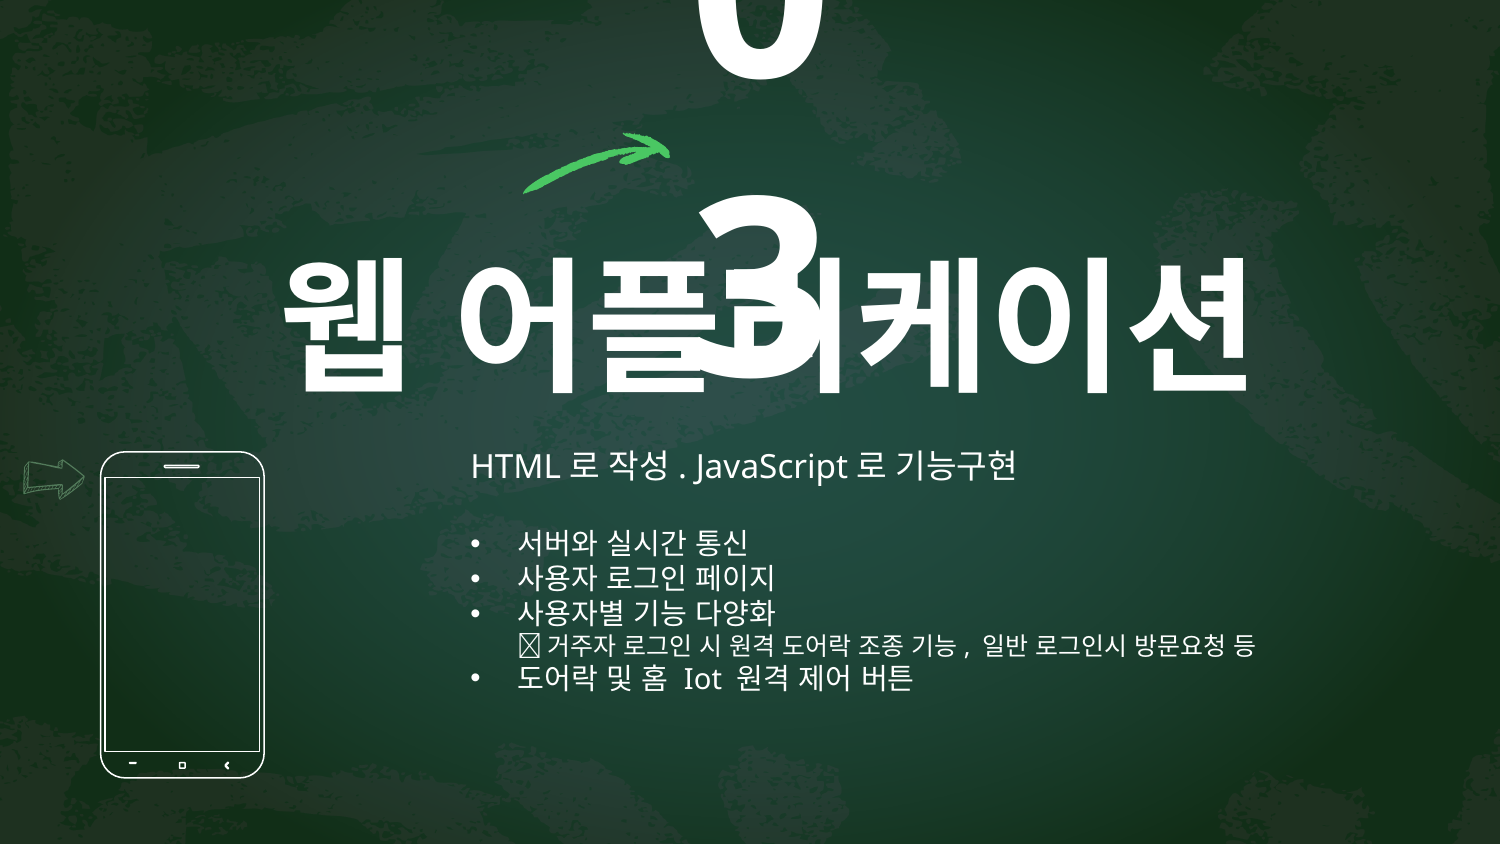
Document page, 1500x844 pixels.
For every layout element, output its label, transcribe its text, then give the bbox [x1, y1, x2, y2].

text_box [23, 459, 85, 500]
title 03 [674, 35, 971, 219]
subtitle HTML로 작성. JavaScript로 기능구현 서버와 실시간 통신 사용자 로그인 페이지 사용자별 기능 다양화  거주자 로그인 시 원격 도어락 조종 기능, 일반 로그인시 방문요청 등 도어락 및 홈 Iot 원격 제어 버튼 [455, 430, 1357, 785]
picture [0, 0, 1500, 844]
title 웹 어플리케이션 [264, 297, 1500, 391]
text_box [522, 132, 671, 195]
text_box [100, 451, 265, 778]
